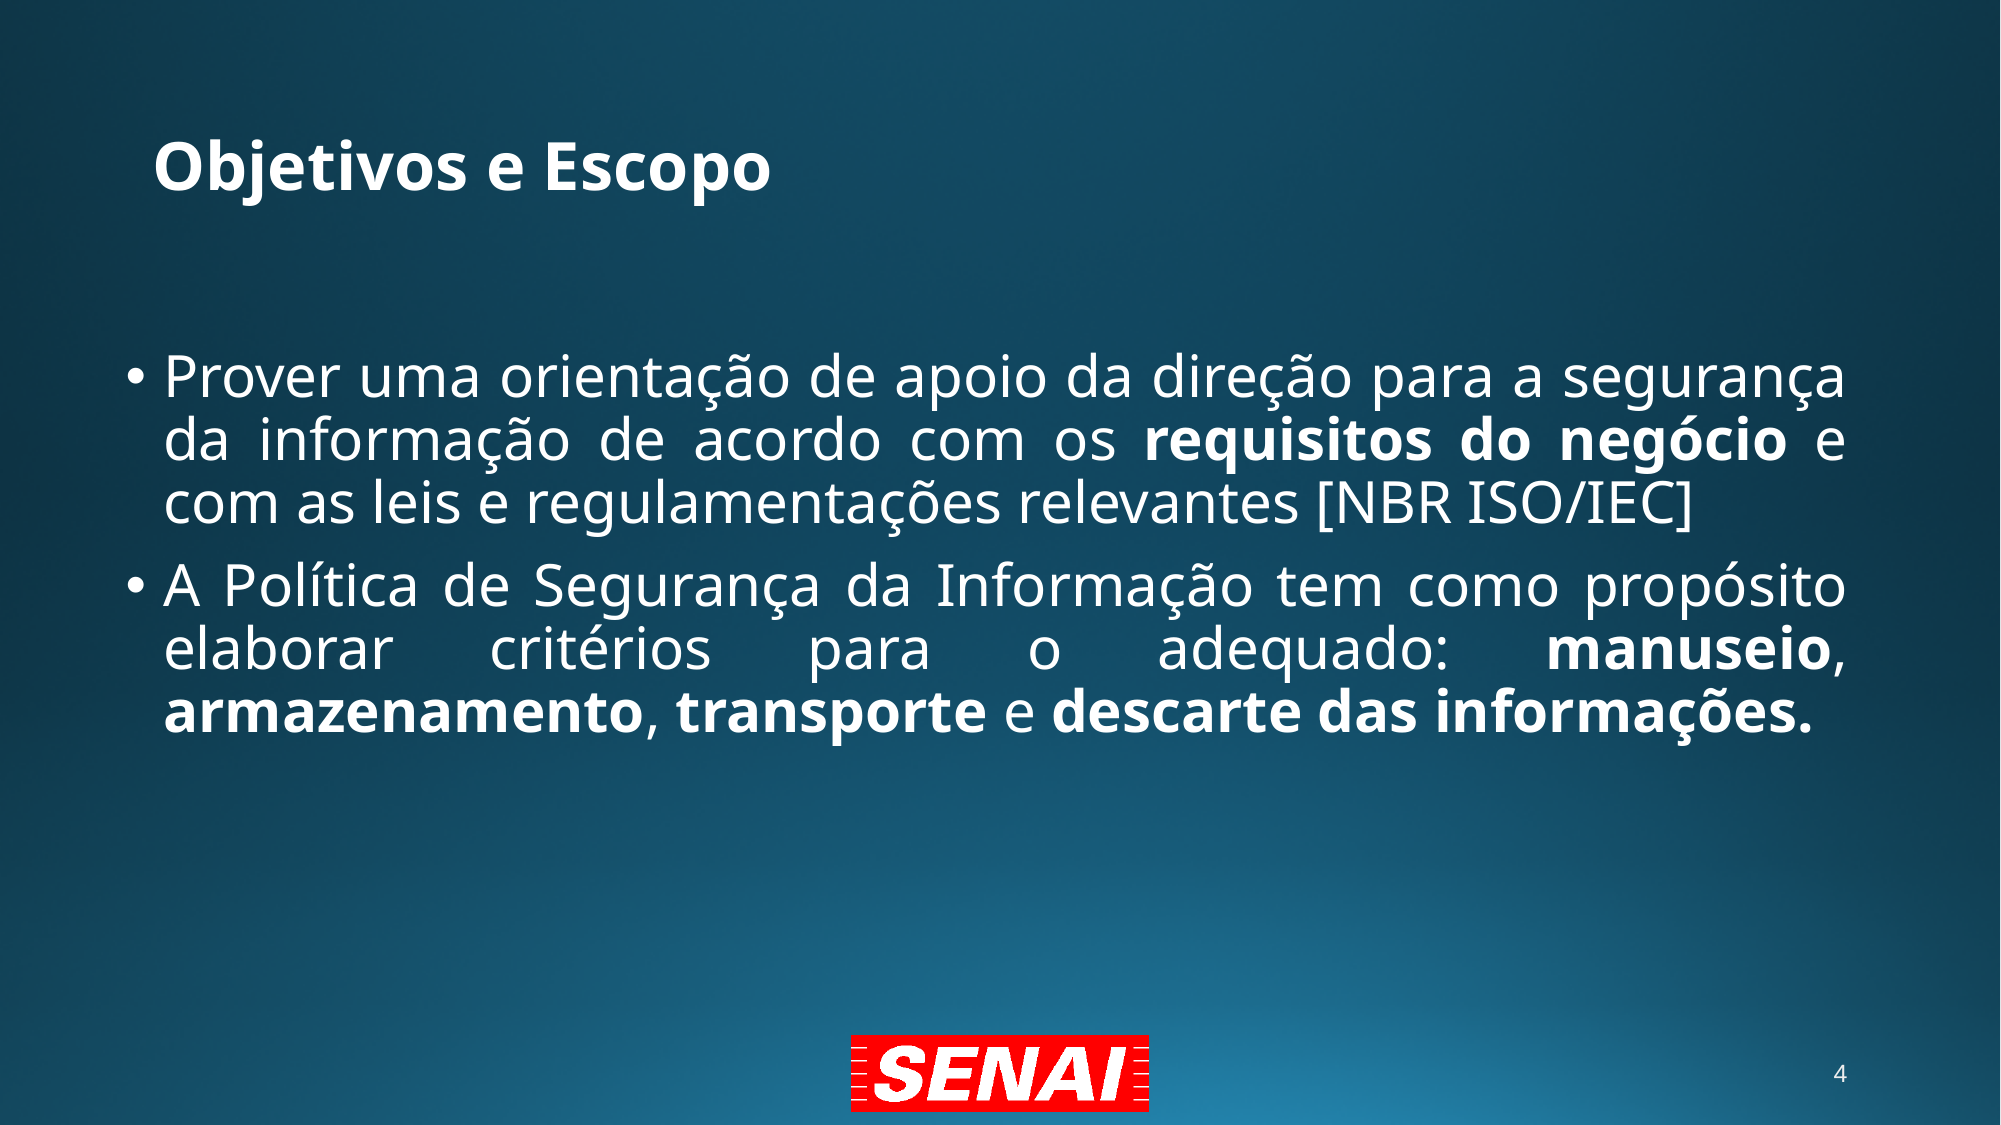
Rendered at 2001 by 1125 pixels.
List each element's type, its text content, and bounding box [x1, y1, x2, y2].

picture [0, 0, 2001, 1125]
list Prover uma orientação de apoio da direção para a segurança da informação de acordo com os requisitos do negócio e com as leis e regulamentações relevantes [NBR ISO/IEC] A Política de Segurança da Informação tem como propósito elaborar critérios para o adequado: manuseio, armazenamento, transporte e descarte das informações. [110, 339, 1863, 986]
slide_number 4 [1412, 1042, 1863, 1103]
title Objetivos e Escopo [137, 59, 1863, 278]
